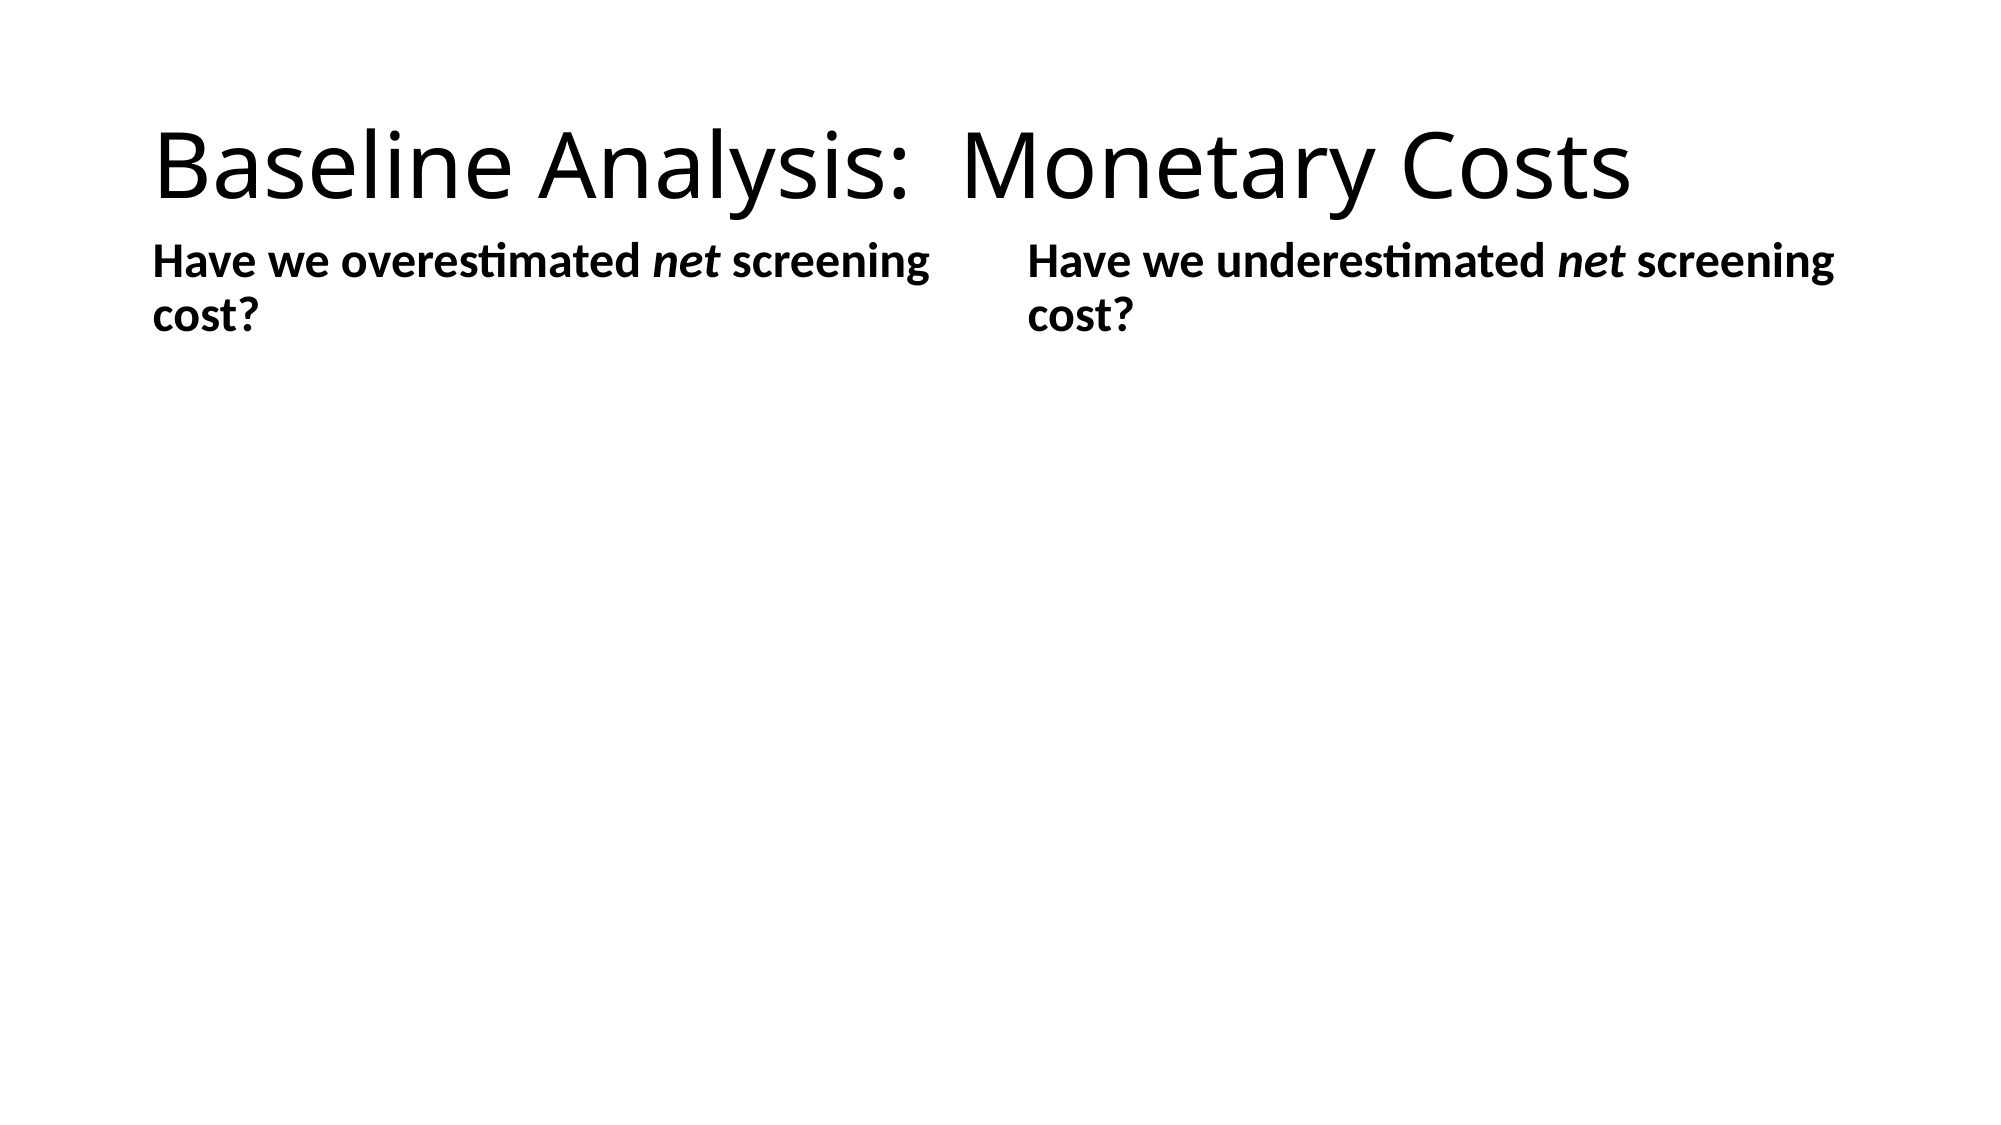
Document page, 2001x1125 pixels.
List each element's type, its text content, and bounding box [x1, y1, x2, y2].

list Have we overestimated net screening cost? [137, 215, 984, 351]
list Have we underestimated net screening cost? [1012, 215, 1863, 351]
title Baseline Analysis: Monetary Costs [137, 59, 1863, 278]
